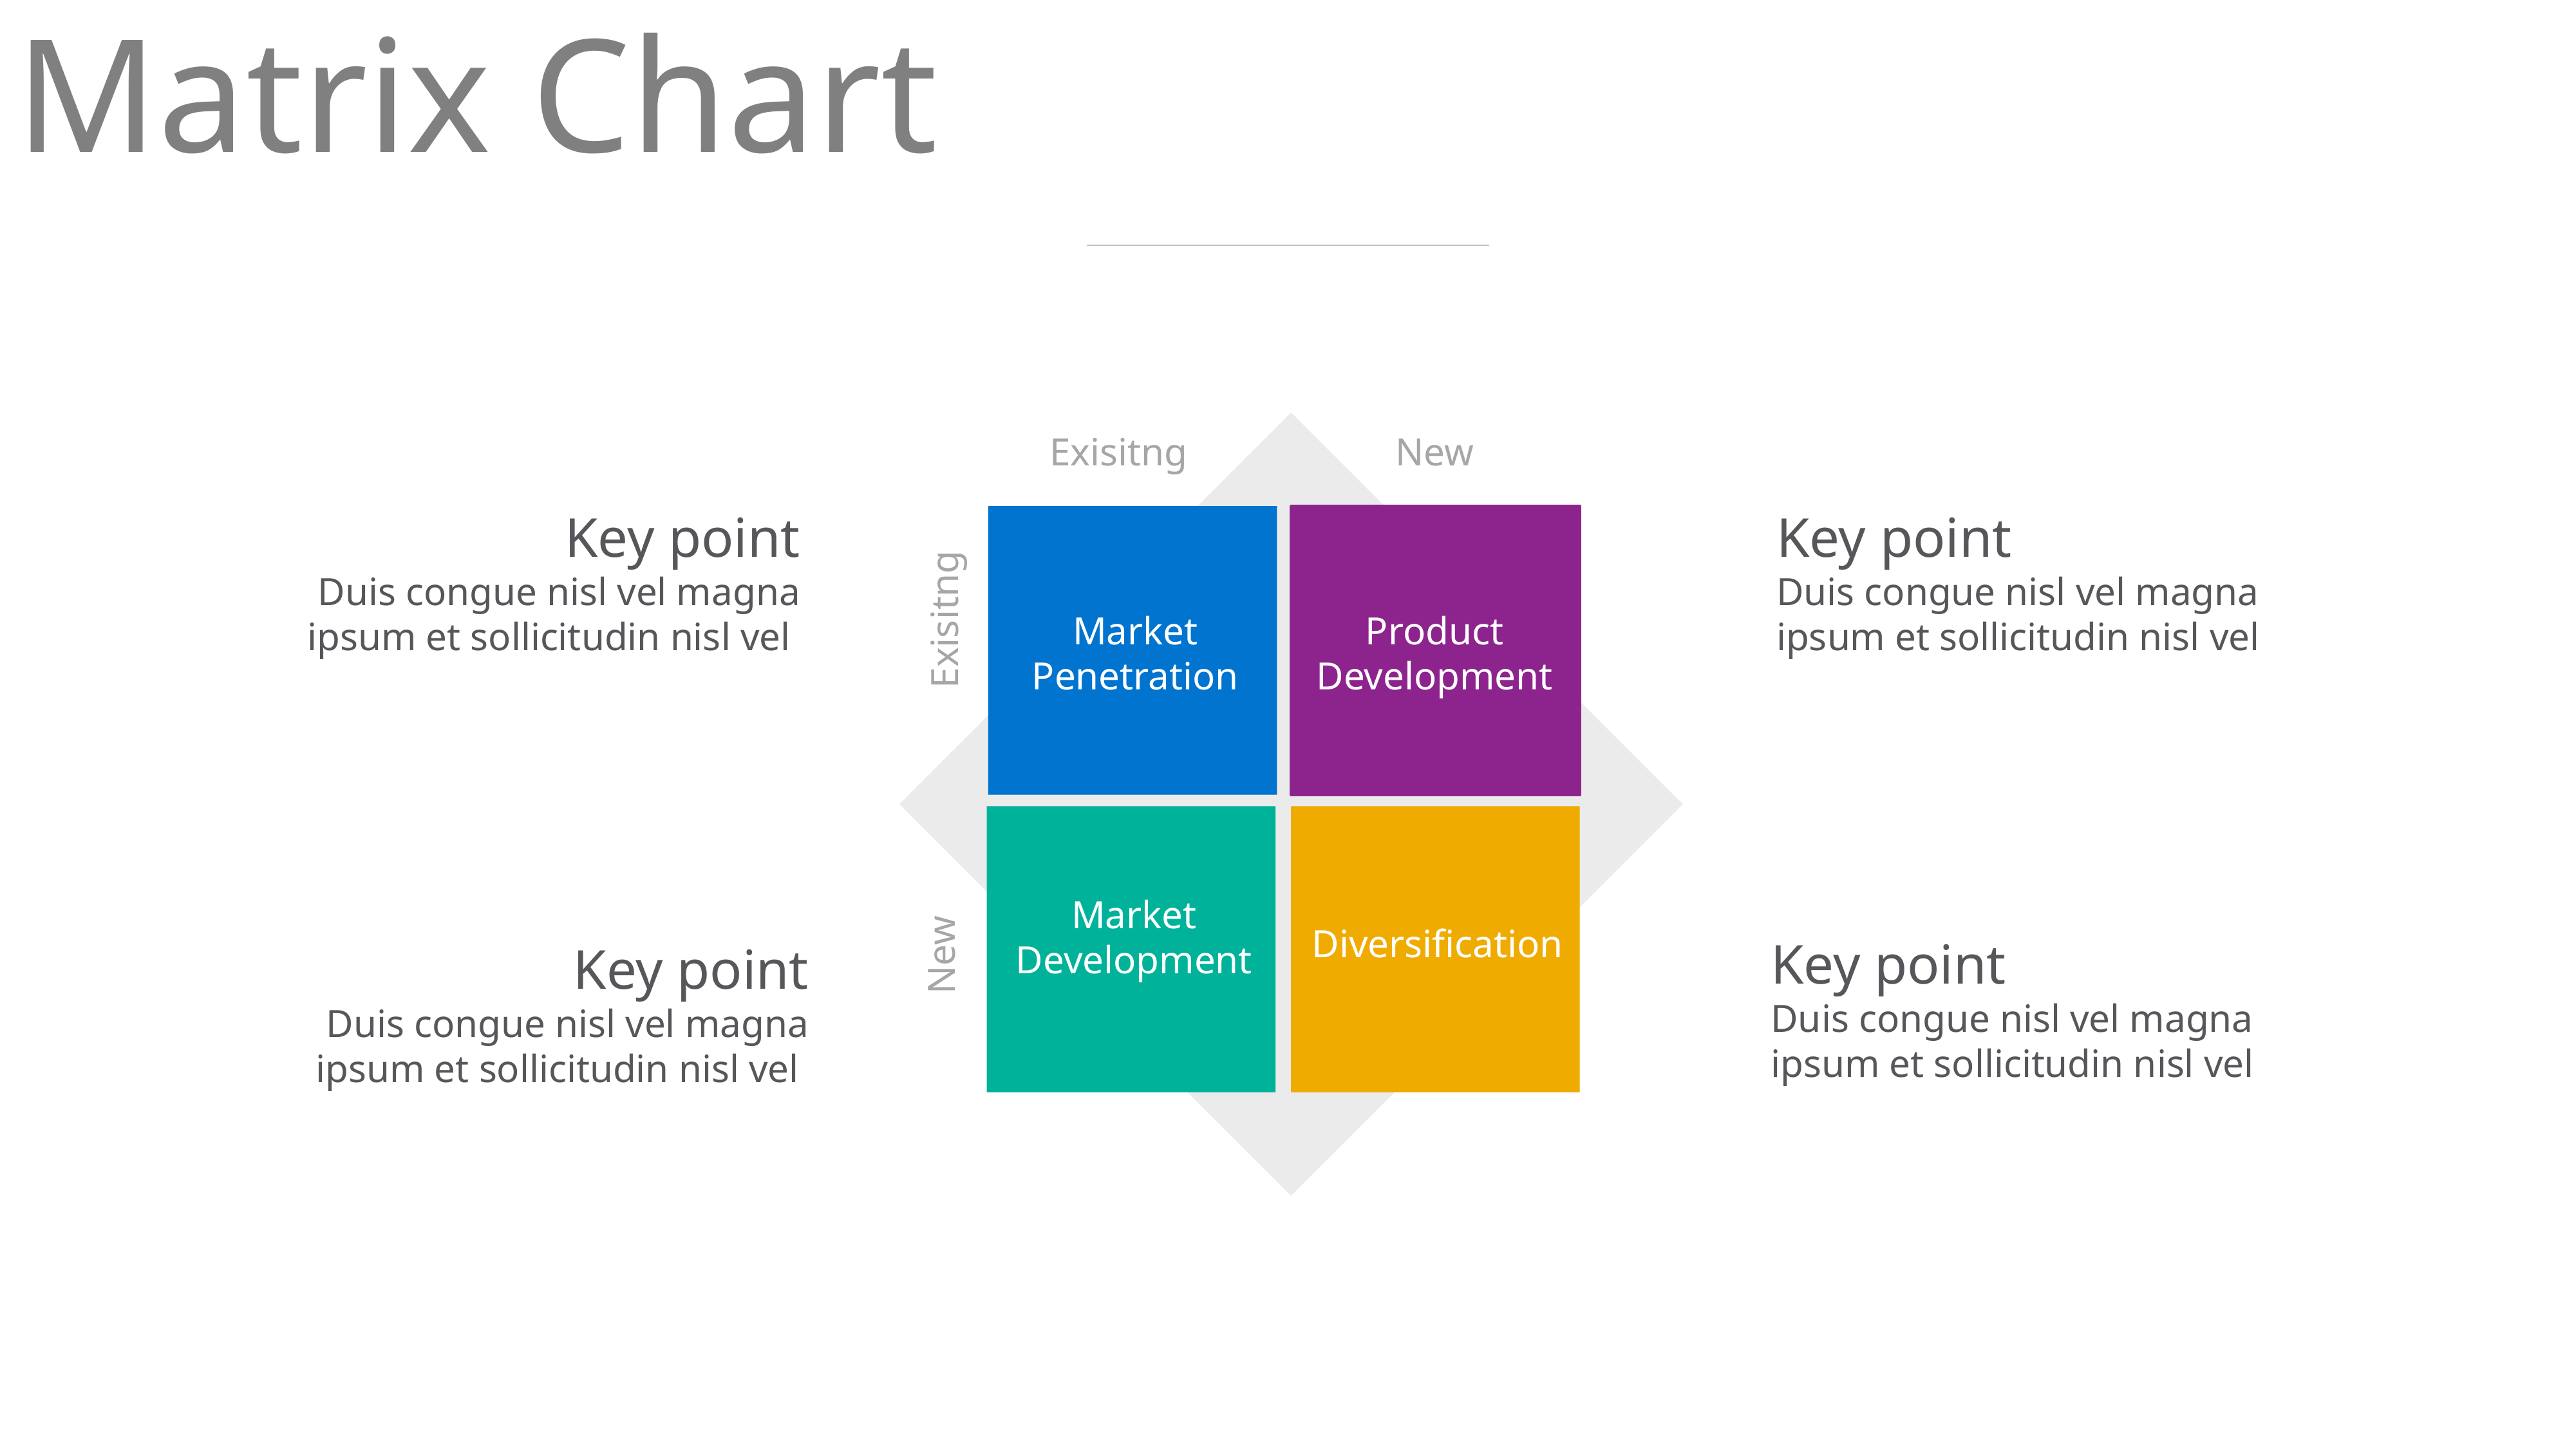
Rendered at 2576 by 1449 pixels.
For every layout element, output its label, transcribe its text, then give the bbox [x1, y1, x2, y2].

text_box Diversification [1302, 915, 1572, 970]
text_box Market Development [1006, 886, 1262, 986]
text_box New [913, 906, 968, 1004]
text_box Product Development [1306, 602, 1563, 702]
text_box [1290, 805, 1581, 1094]
text_box Exisitng [1040, 423, 1198, 478]
text_box Market Penetration [1022, 602, 1248, 702]
text_box Key point Duis congue nisl vel magna ipsum et sollicitudin nisl vel [268, 498, 810, 663]
text_box [1290, 505, 1581, 796]
text_box New [1386, 423, 1483, 478]
text_box Key point Duis congue nisl vel magna ipsum et sollicitudin nisl vel [1761, 925, 2303, 1089]
text_box [987, 505, 1279, 796]
text_box Key point Duis congue nisl vel magna ipsum et sollicitudin nisl vel [1767, 498, 2308, 663]
text_box Key point Duis congue nisl vel magna ipsum et sollicitudin nisl vel [277, 930, 818, 1095]
text_box [898, 411, 1684, 1197]
text_box [986, 805, 1277, 1094]
text_box Exisitng [916, 541, 971, 698]
